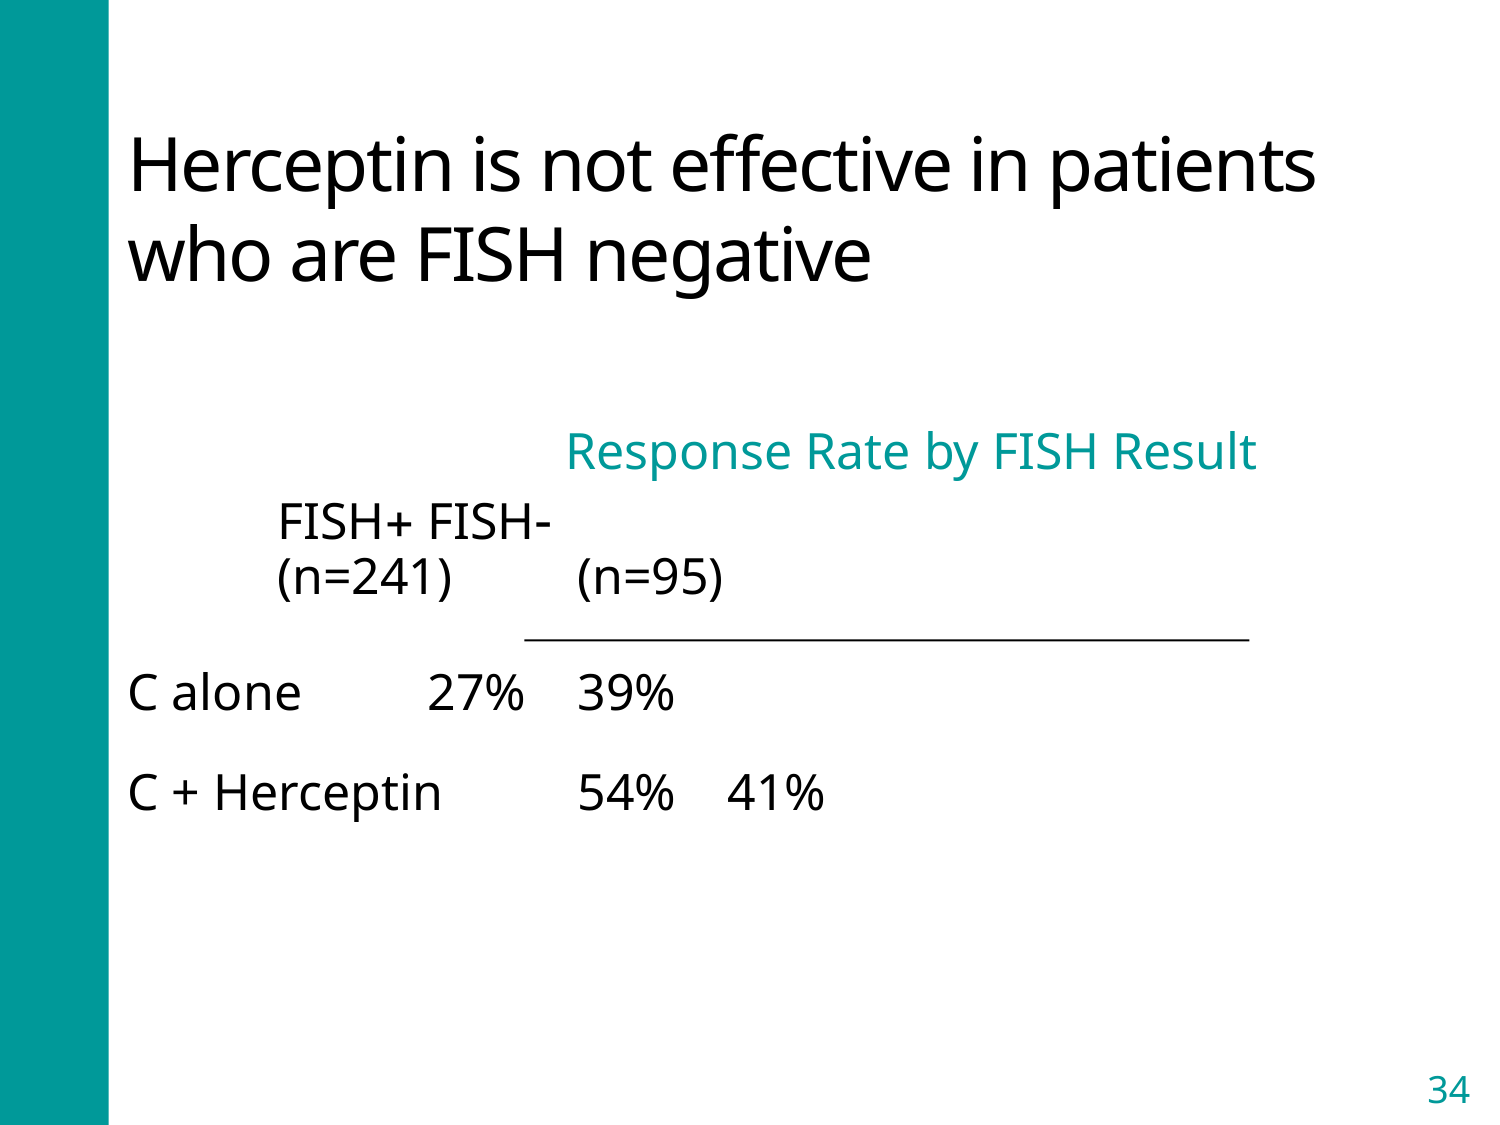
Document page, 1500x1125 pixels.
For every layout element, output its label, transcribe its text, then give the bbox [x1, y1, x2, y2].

slide_number 34 [1402, 1057, 1496, 1125]
title Herceptin is not effective in patients who are FISH negative [112, 99, 1388, 313]
list Response Rate by FISH Result FISH+ FISH- (n=241) (n=95) C alone 27% 39% C + Herceptin 54% 41% [112, 411, 1388, 1000]
